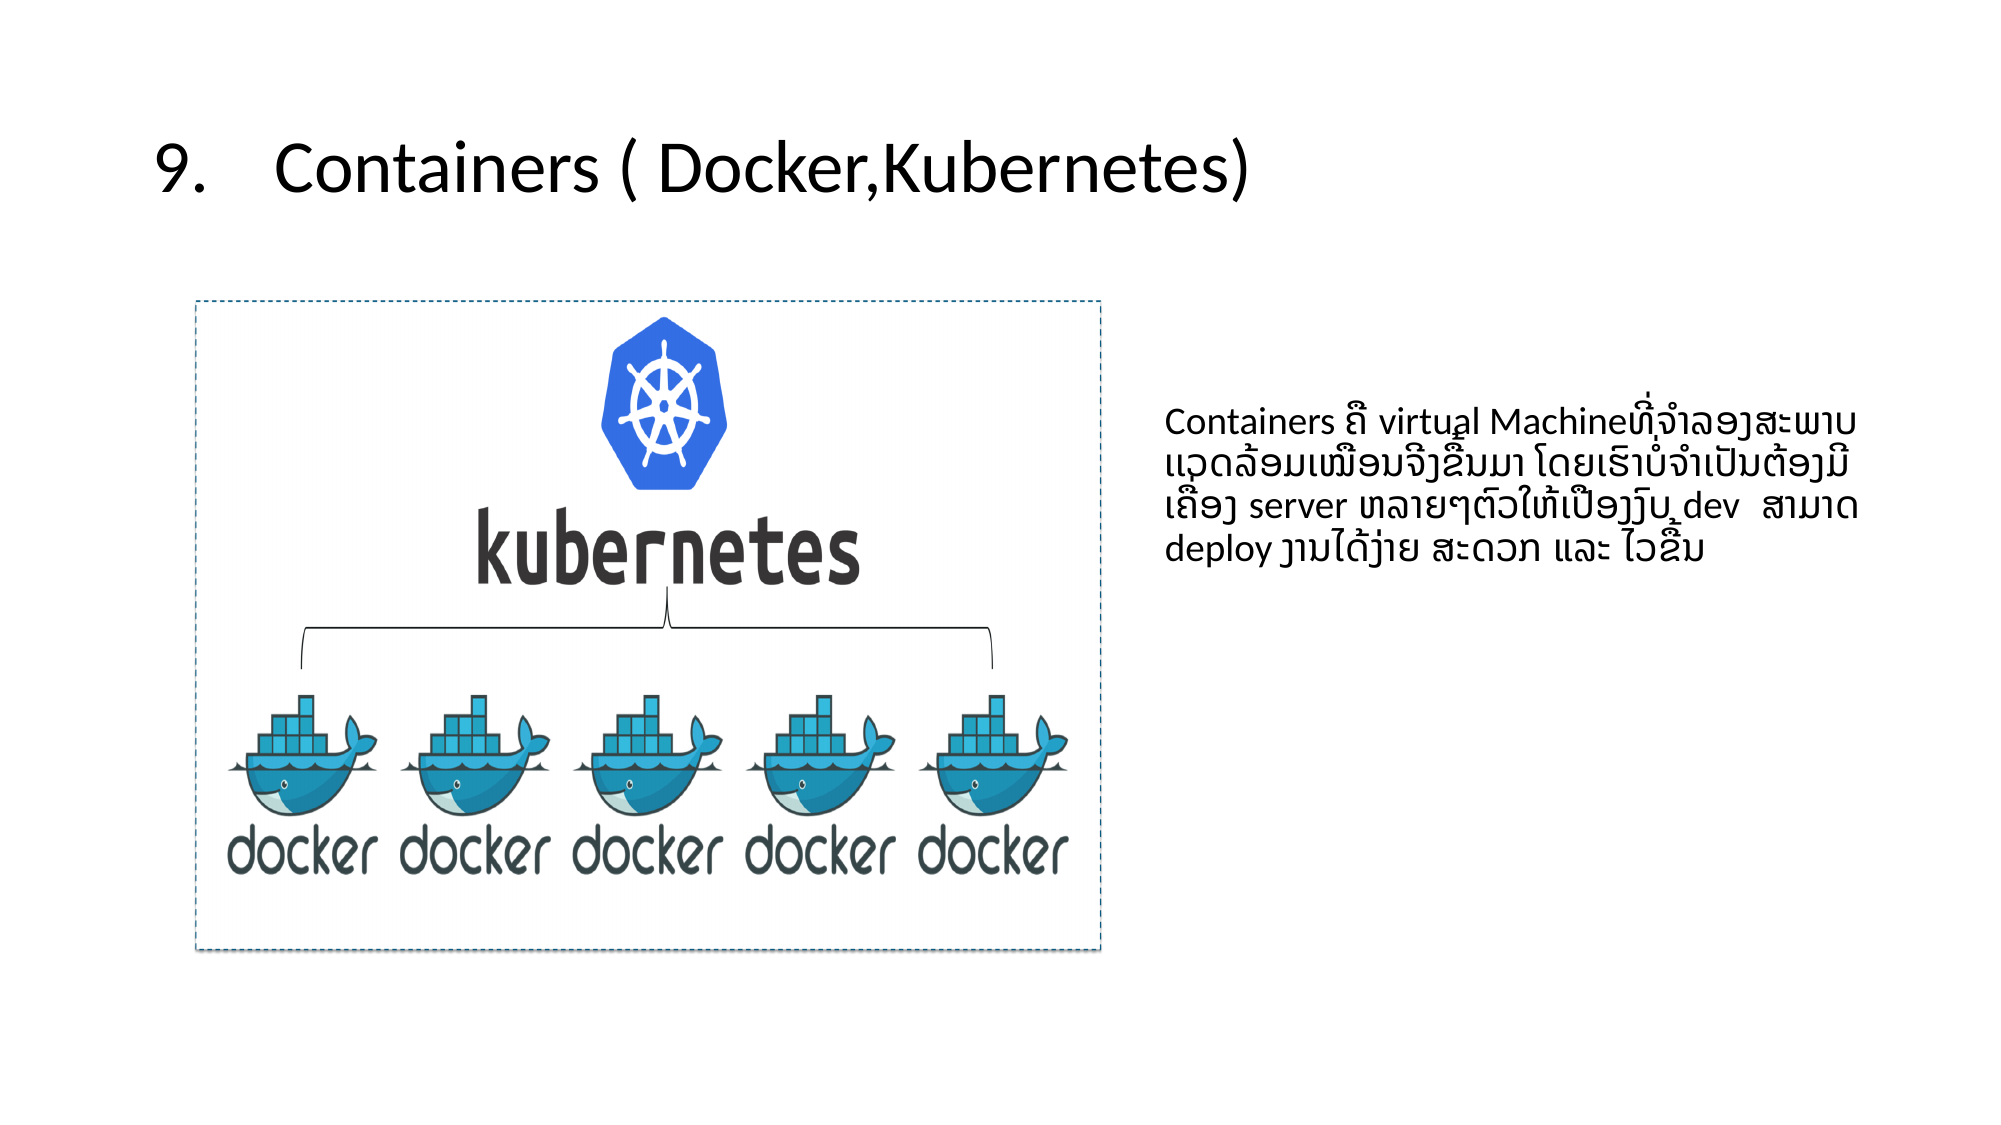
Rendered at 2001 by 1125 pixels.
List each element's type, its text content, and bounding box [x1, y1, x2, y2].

title Containers ( Docker,Kubernetes) [137, 59, 1863, 278]
list Containers ຄື virtual Machineທີ່ຈຳລອງສະພາບເເວດລ້ອມເໝືອນຈີງຂື້ນມາ ໂດຍເຮົາບໍ່ຈຳເປັນຕ້ອງມີເຄື່ອງ server ຫລາຍໆຕົວໃຫ້ເປືອງງົບ dev ສາມາດ deploy ງານໄດ້ງ່າຍ ສະດວກ ແລະ ໄວຂື້ນ [1149, 392, 1889, 611]
picture [193, 299, 1103, 955]
